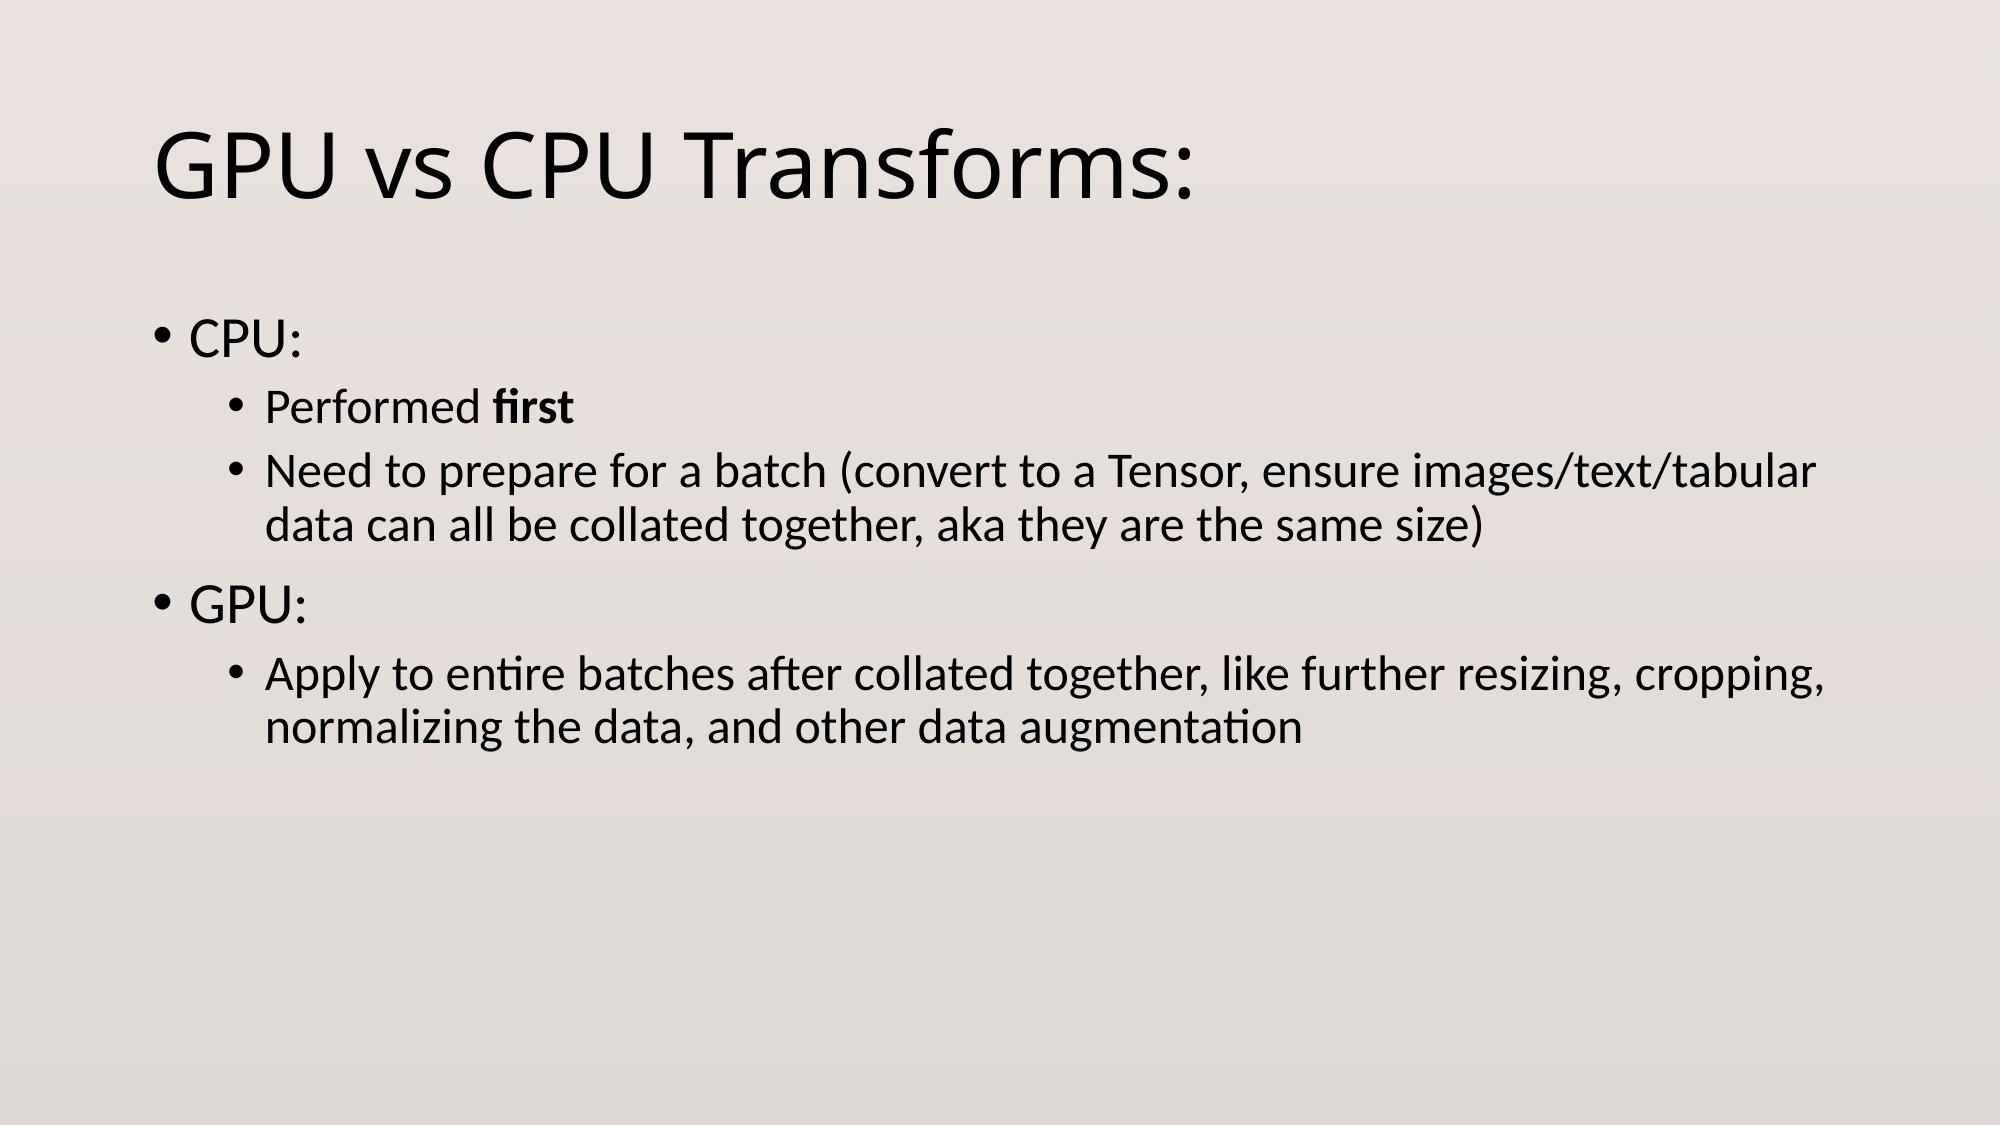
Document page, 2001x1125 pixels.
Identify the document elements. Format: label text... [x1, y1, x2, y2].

title GPU vs CPU Transforms: [137, 59, 1863, 278]
list CPU: Performed first Need to prepare for a batch (convert to a Tensor, ensure images/text/tabular data can all be collated together, aka they are the same size) GPU: Apply to entire batches after collated together, like further resizing, cropping, normalizing the data, and other data augmentation [137, 299, 1863, 1014]
